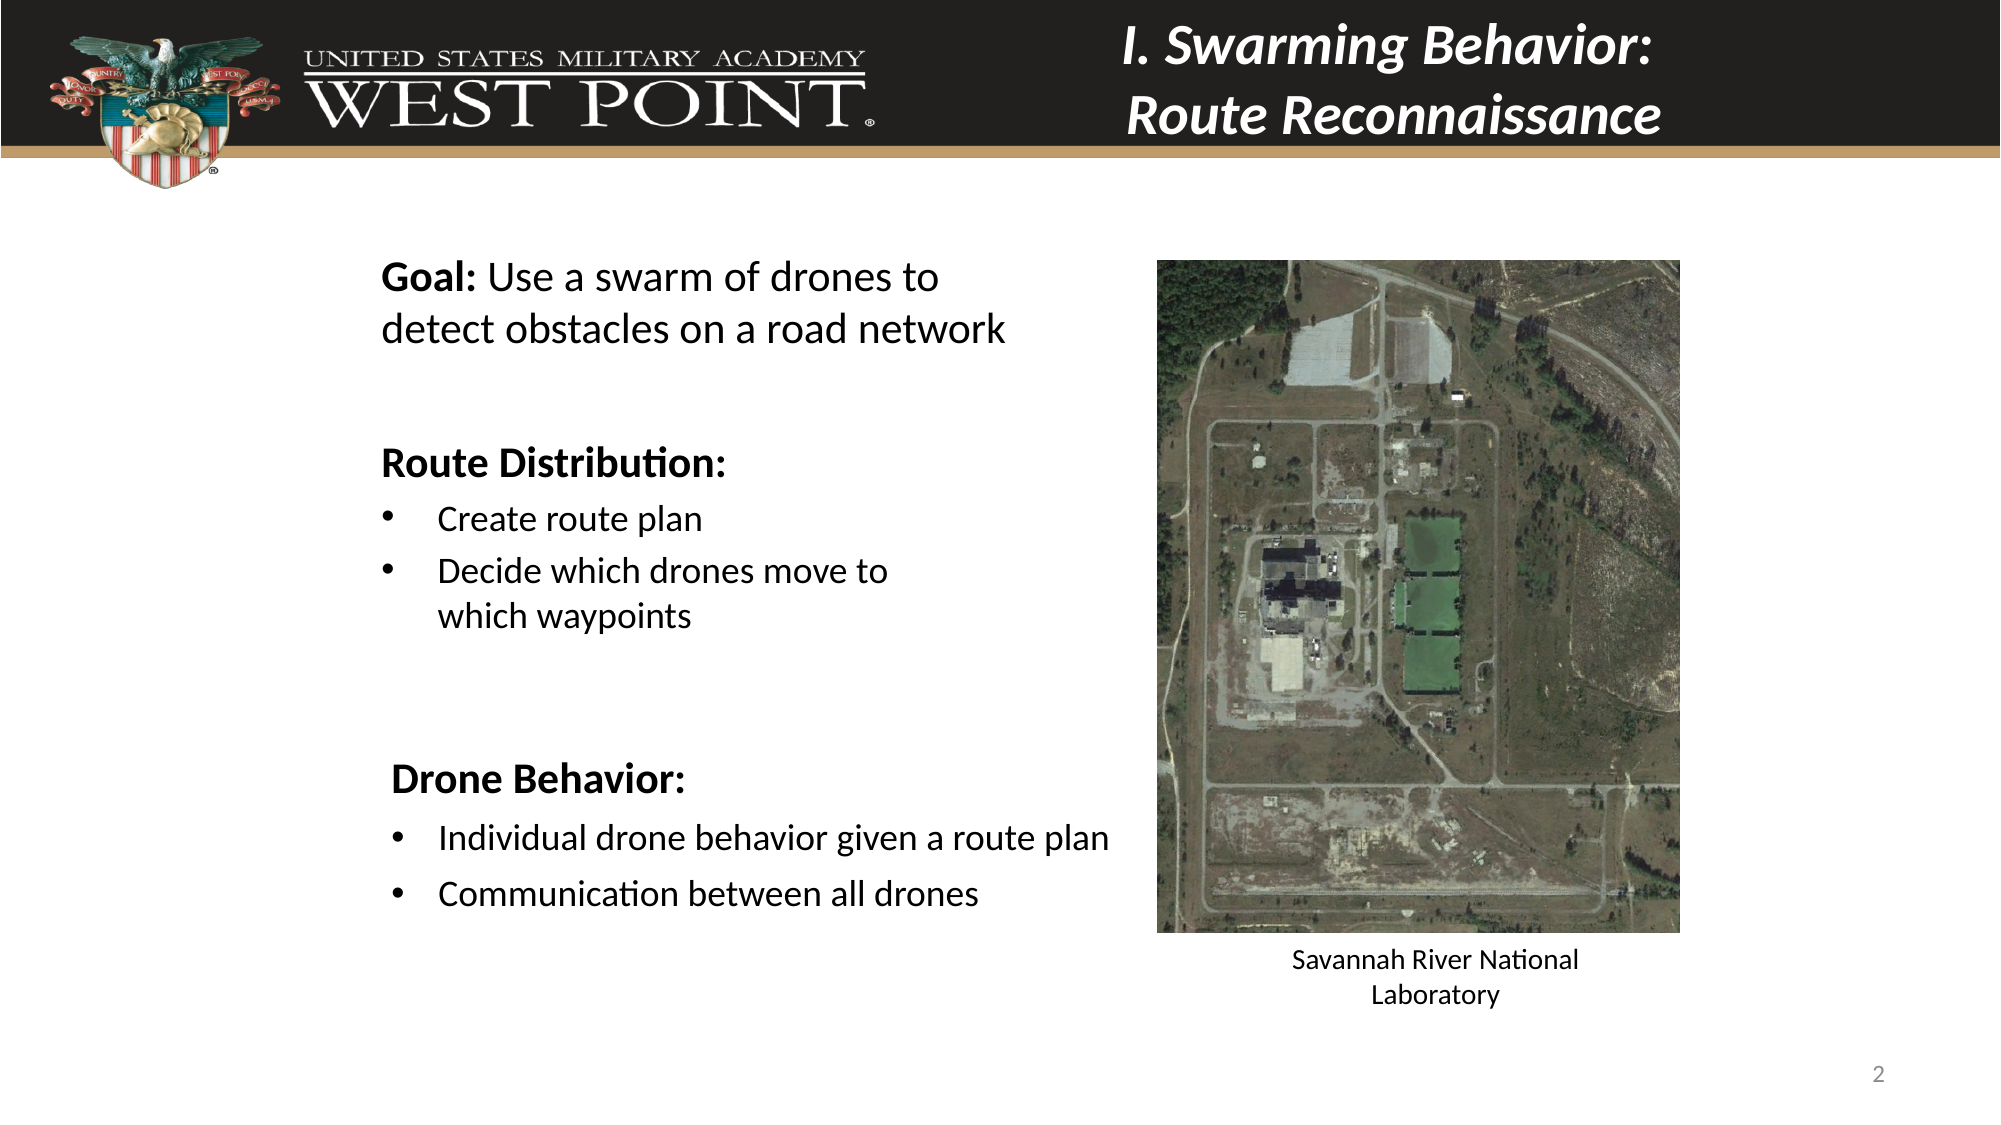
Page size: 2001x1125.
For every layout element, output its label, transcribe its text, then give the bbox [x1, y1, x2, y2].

text_box Savannah River National Laboratory [1260, 942, 1611, 1018]
text_box I. Swarming Behavior: Route Reconnaissance [1038, 0, 1750, 151]
text_box Drone Behavior: Individual drone behavior given a route plan Communication between all drones [376, 748, 1151, 923]
picture [0, 0, 2000, 189]
slide_number 2 [1433, 1042, 1900, 1103]
text_box Goal: Use a swarm of drones to detect obstacles on a road network [366, 240, 1054, 513]
picture [1156, 260, 1681, 934]
text_box Route Distribution: Create route plan Decide which drones move to which waypoints [366, 513, 980, 699]
